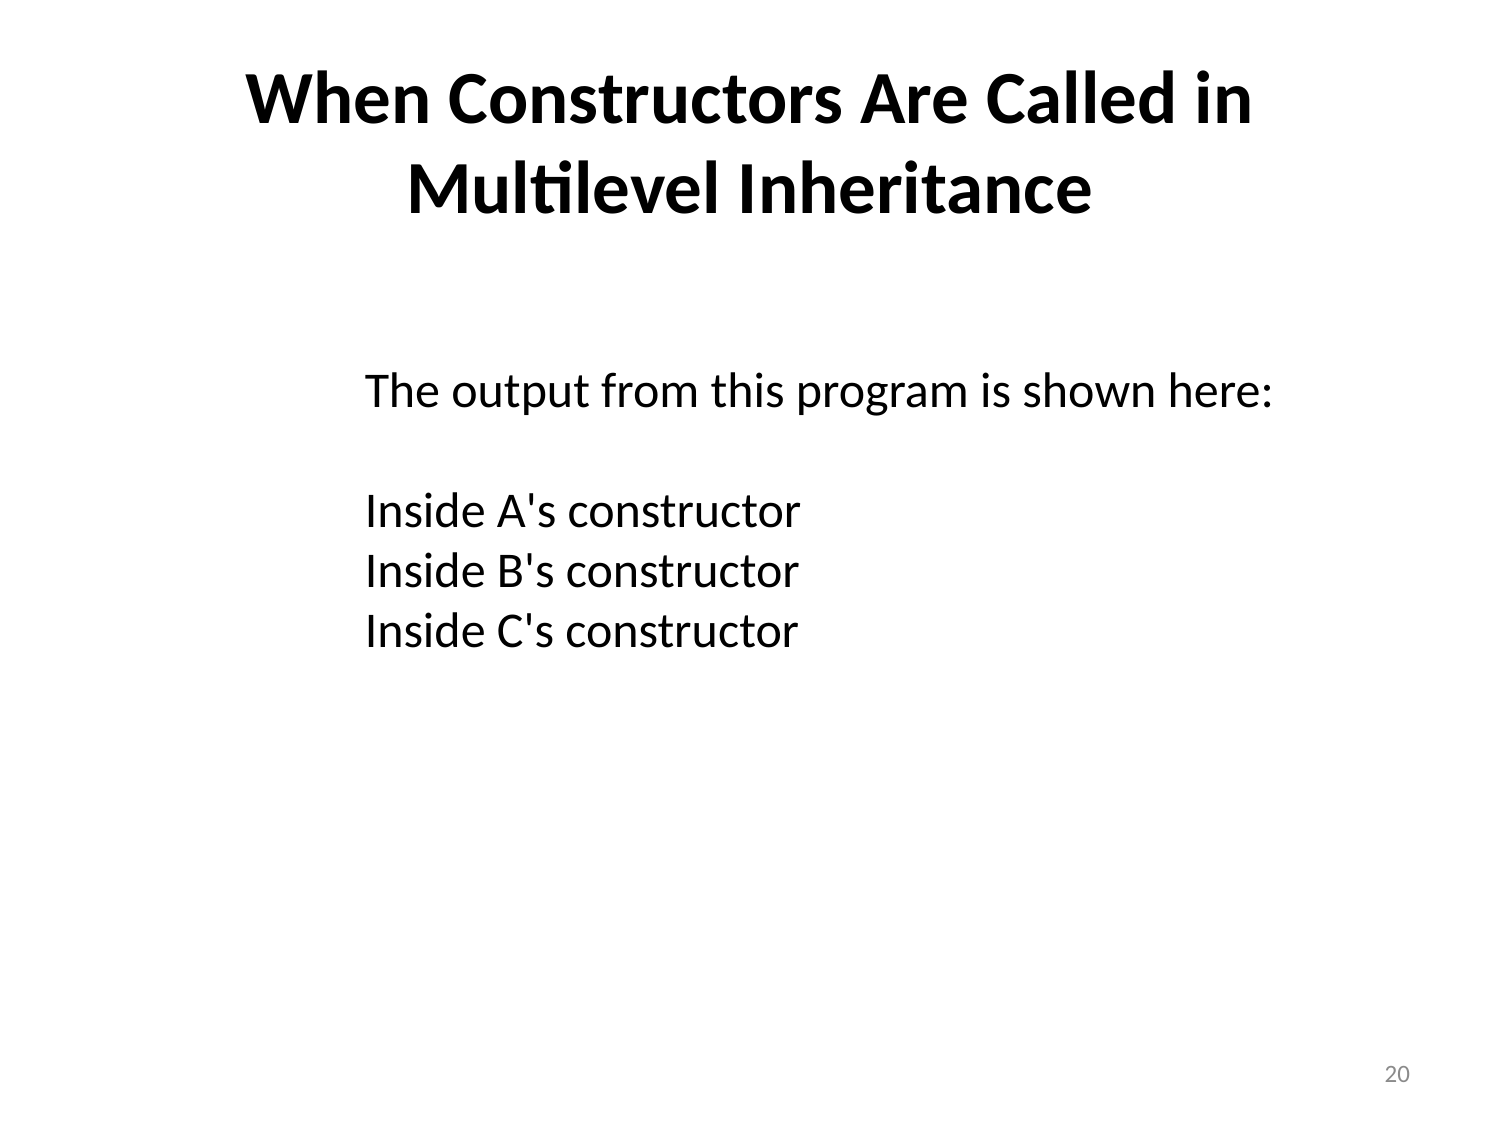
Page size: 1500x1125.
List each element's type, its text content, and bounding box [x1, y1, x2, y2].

slide_number 20 [1074, 1042, 1425, 1103]
title When Constructors Are Called in Multilevel Inheritance [75, 45, 1425, 233]
text_box The output from this program is shown here: Inside A's constructor Inside B's constructor Inside C's constructor [350, 349, 1300, 665]
